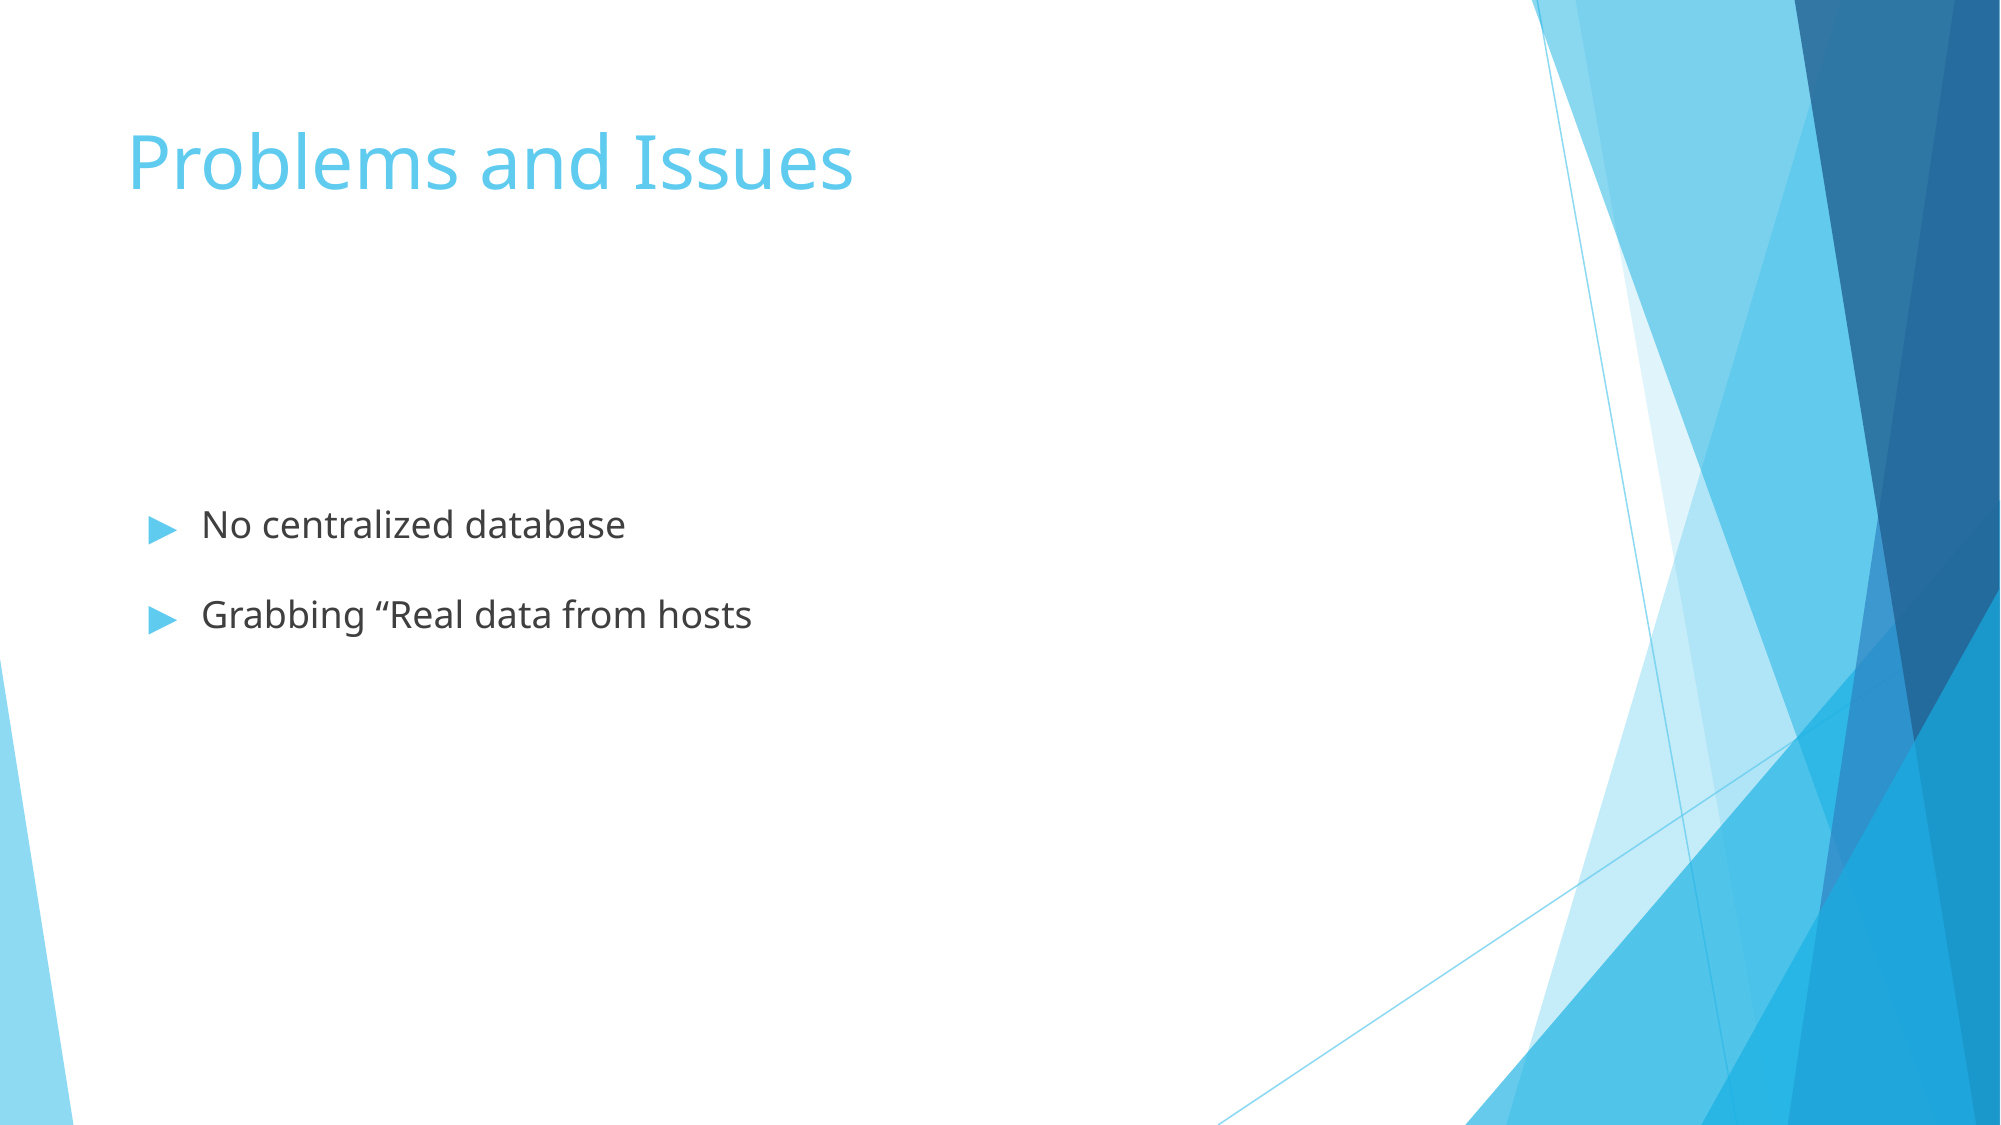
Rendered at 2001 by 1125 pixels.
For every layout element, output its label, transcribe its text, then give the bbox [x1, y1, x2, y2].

list No centralized database Grabbing “Real data from hosts [111, 354, 1522, 992]
title Problems and Issues [111, 99, 1522, 317]
